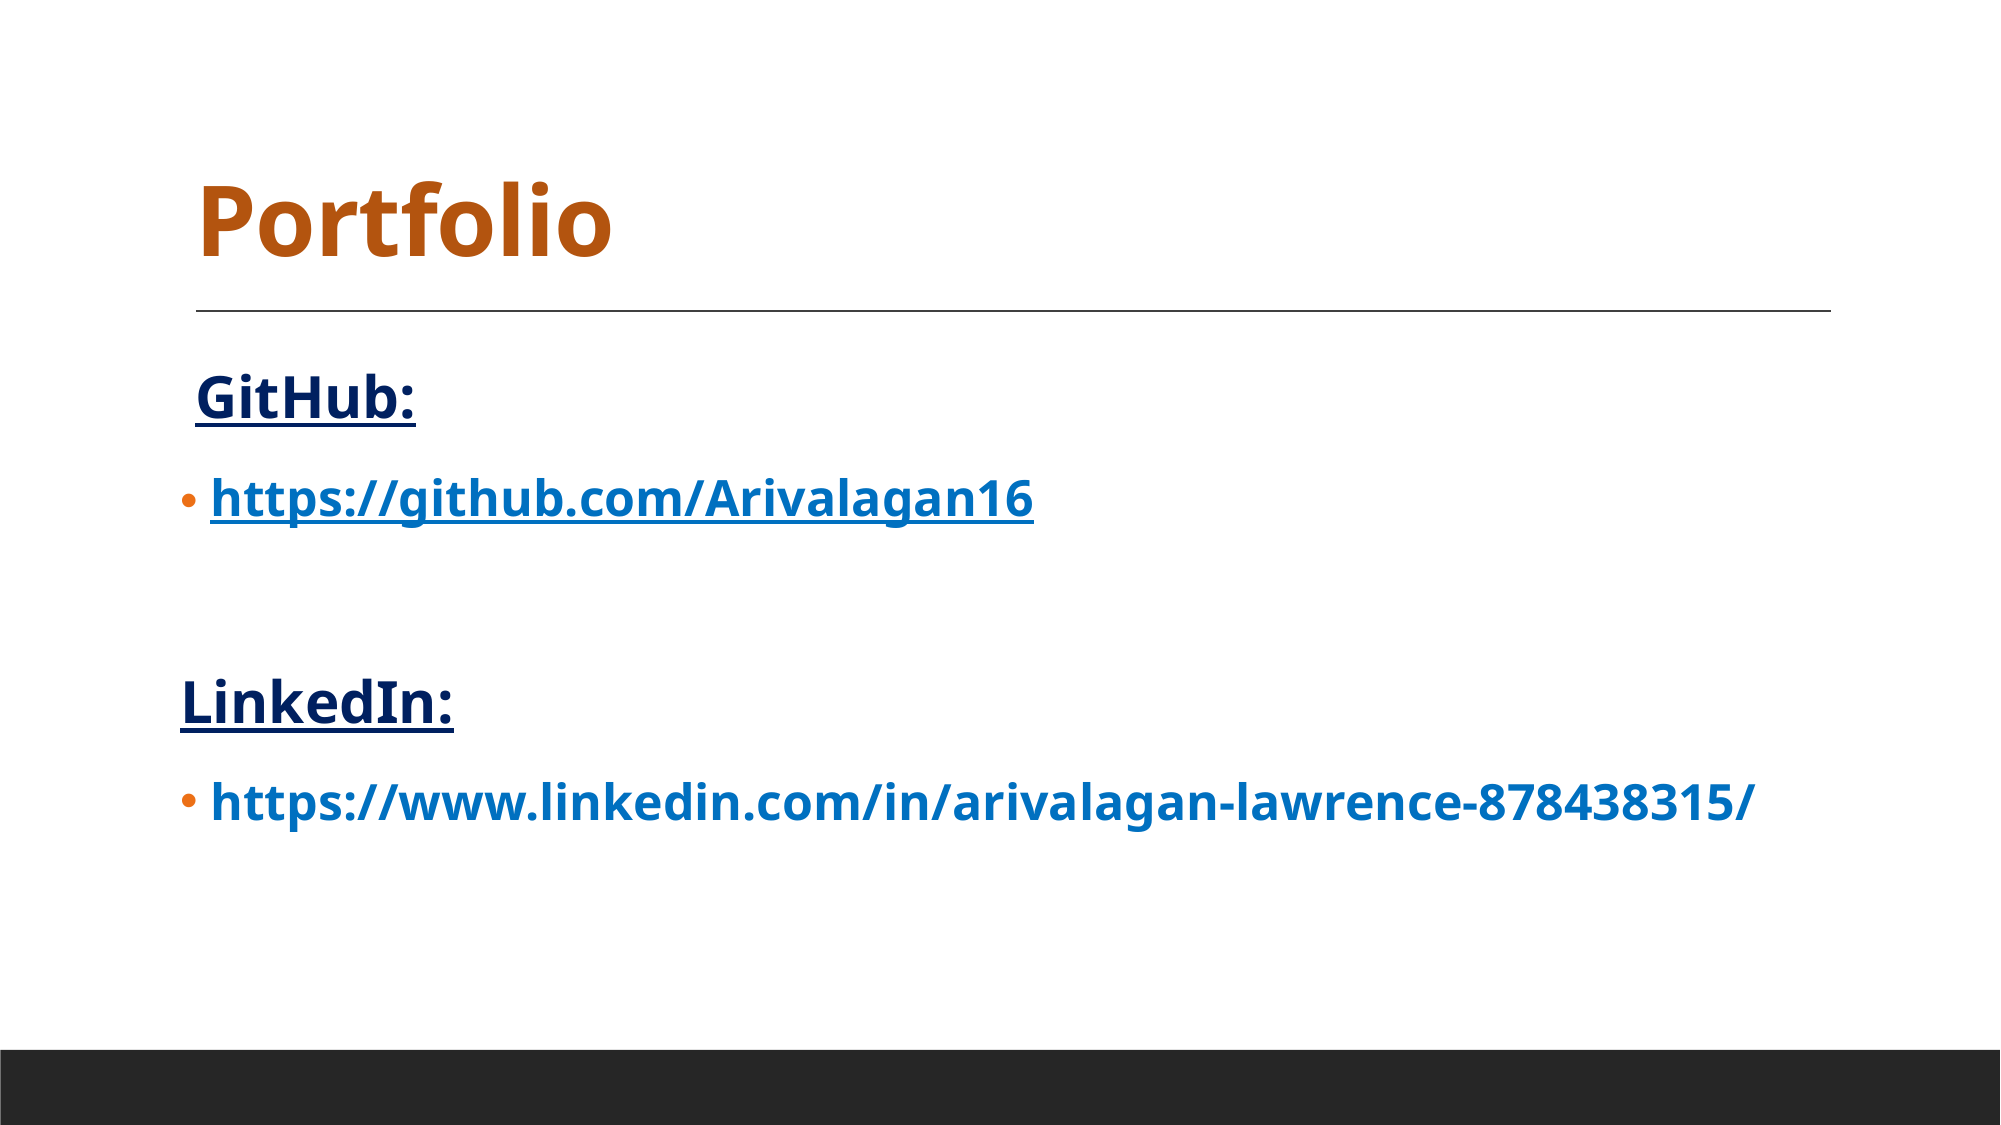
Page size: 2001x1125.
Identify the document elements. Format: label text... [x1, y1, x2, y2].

title Portfolio [180, 47, 1830, 285]
list GitHub: https://github.com/Arivalagan16 LinkedIn: https://www.linkedin.com/in/arivalagan-lawrence-878438315/ [180, 345, 1899, 1055]
